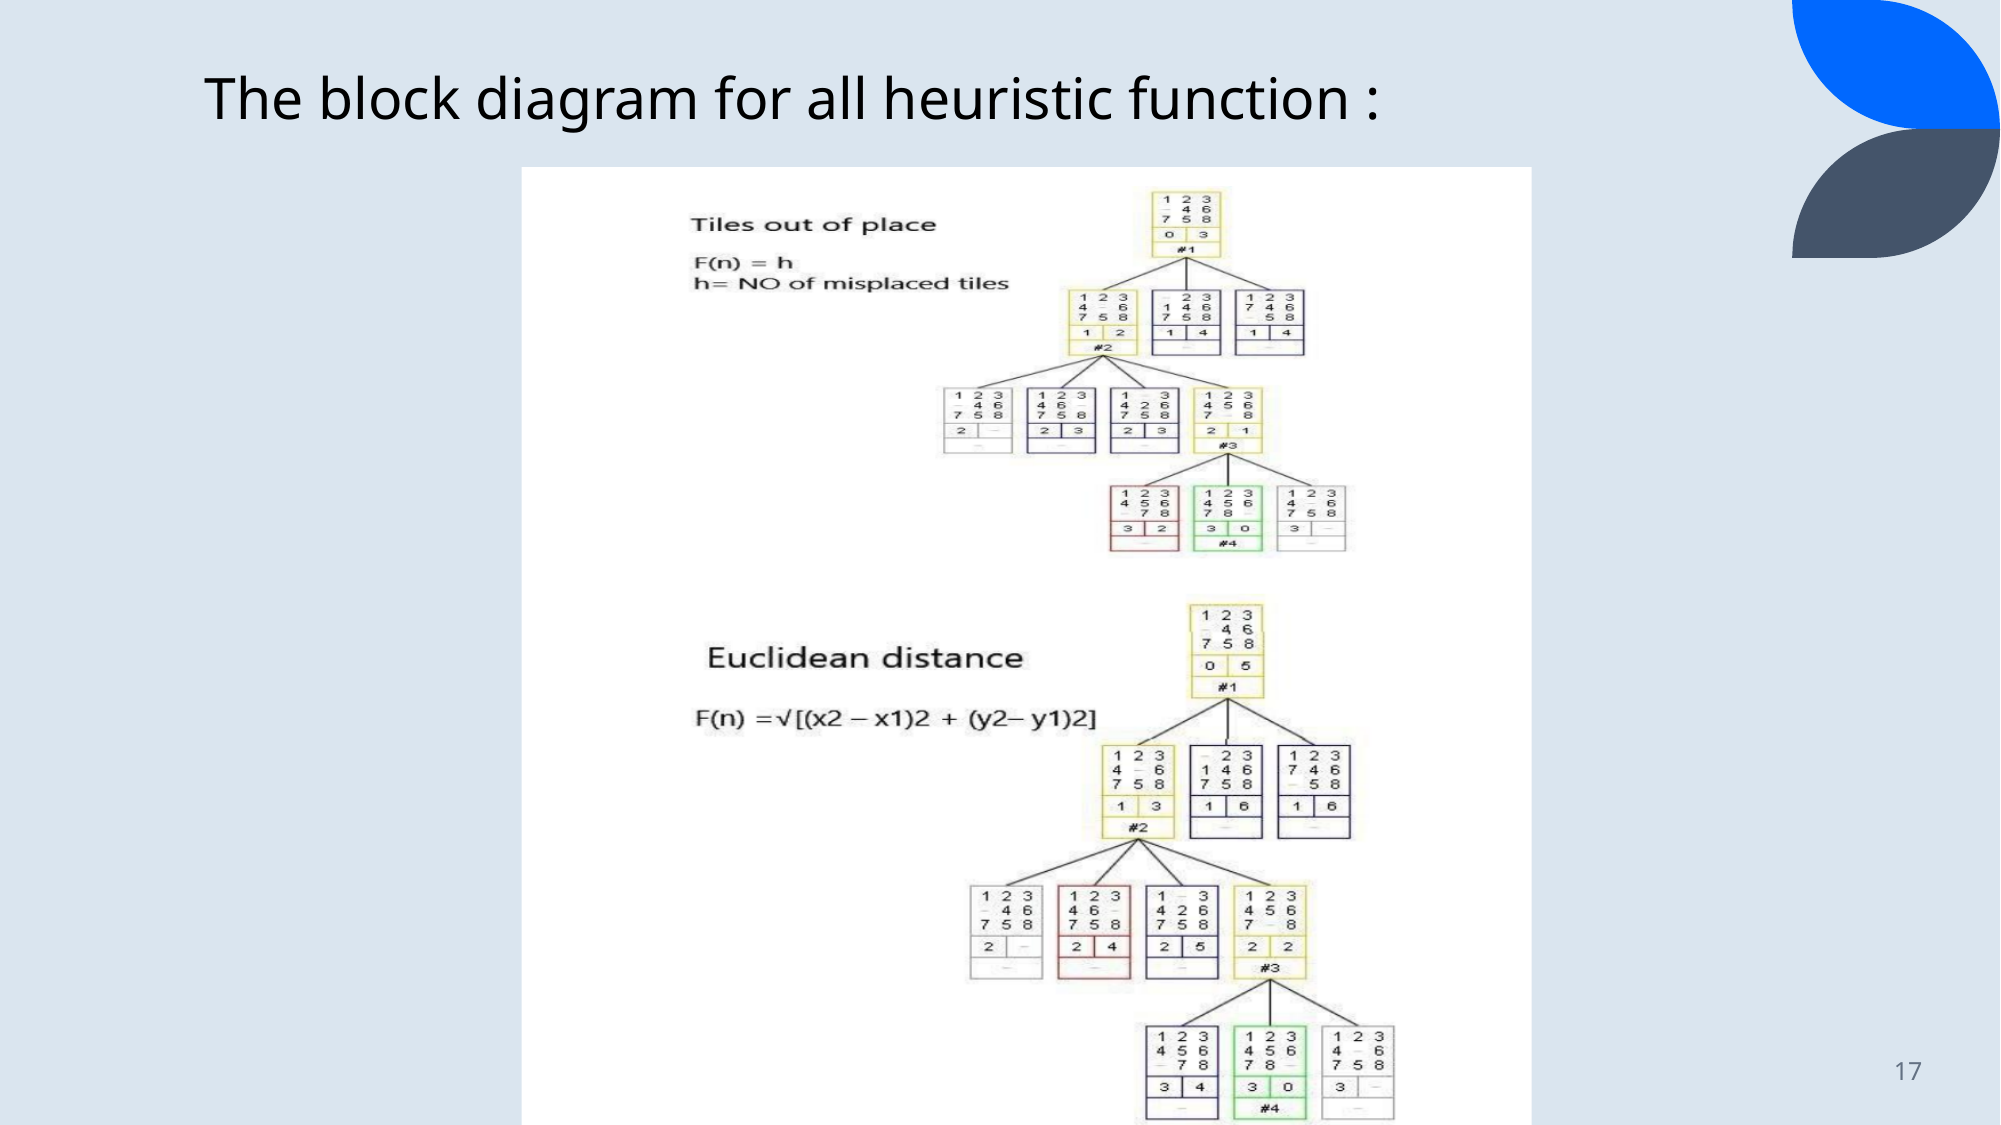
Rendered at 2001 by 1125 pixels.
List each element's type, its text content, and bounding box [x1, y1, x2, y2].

text_box The block diagram for all heuristic function : [189, 62, 1796, 140]
slide_number 17 [1665, 1042, 1938, 1103]
picture [521, 167, 1532, 1125]
